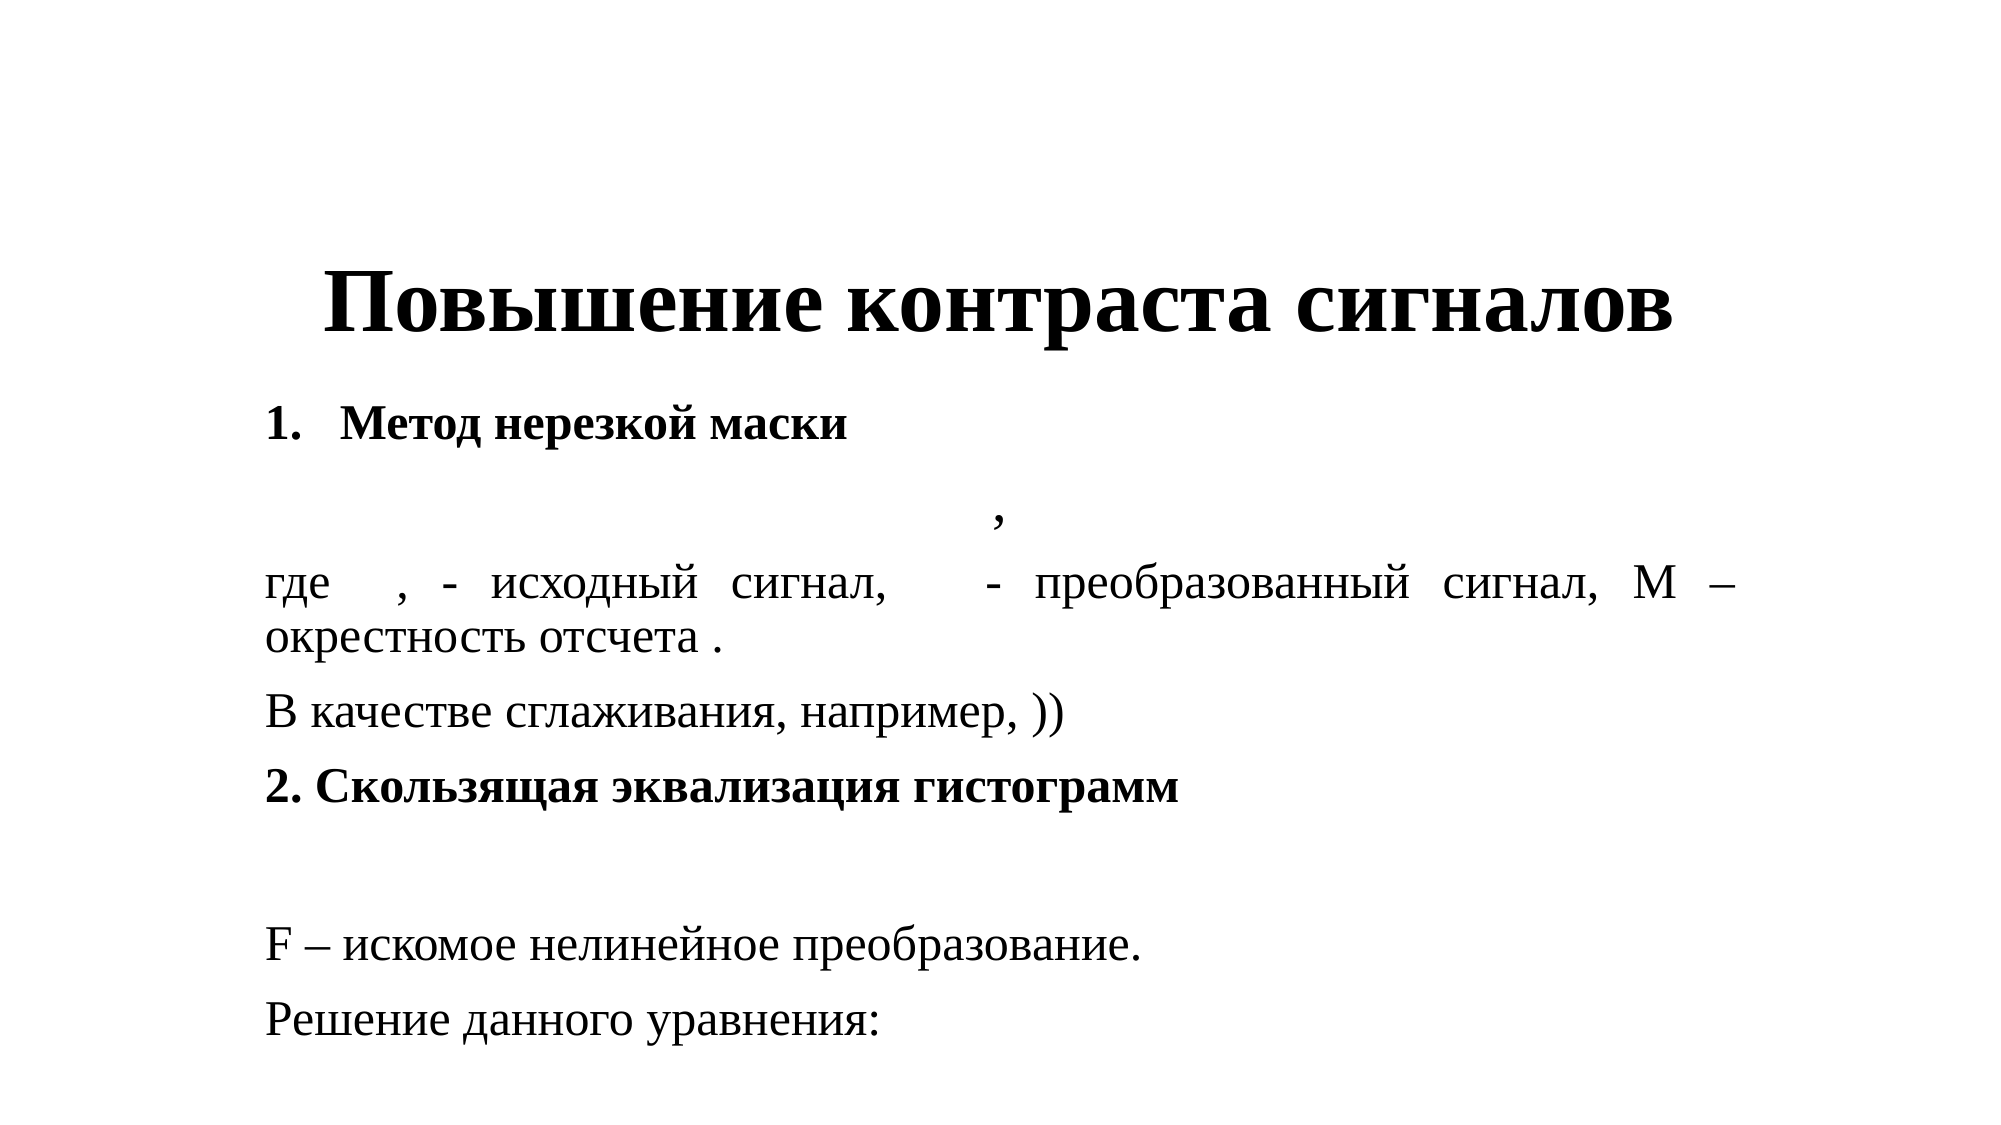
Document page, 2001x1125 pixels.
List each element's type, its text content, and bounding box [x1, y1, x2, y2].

title Повышение контраста сигналов [249, 63, 1750, 359]
